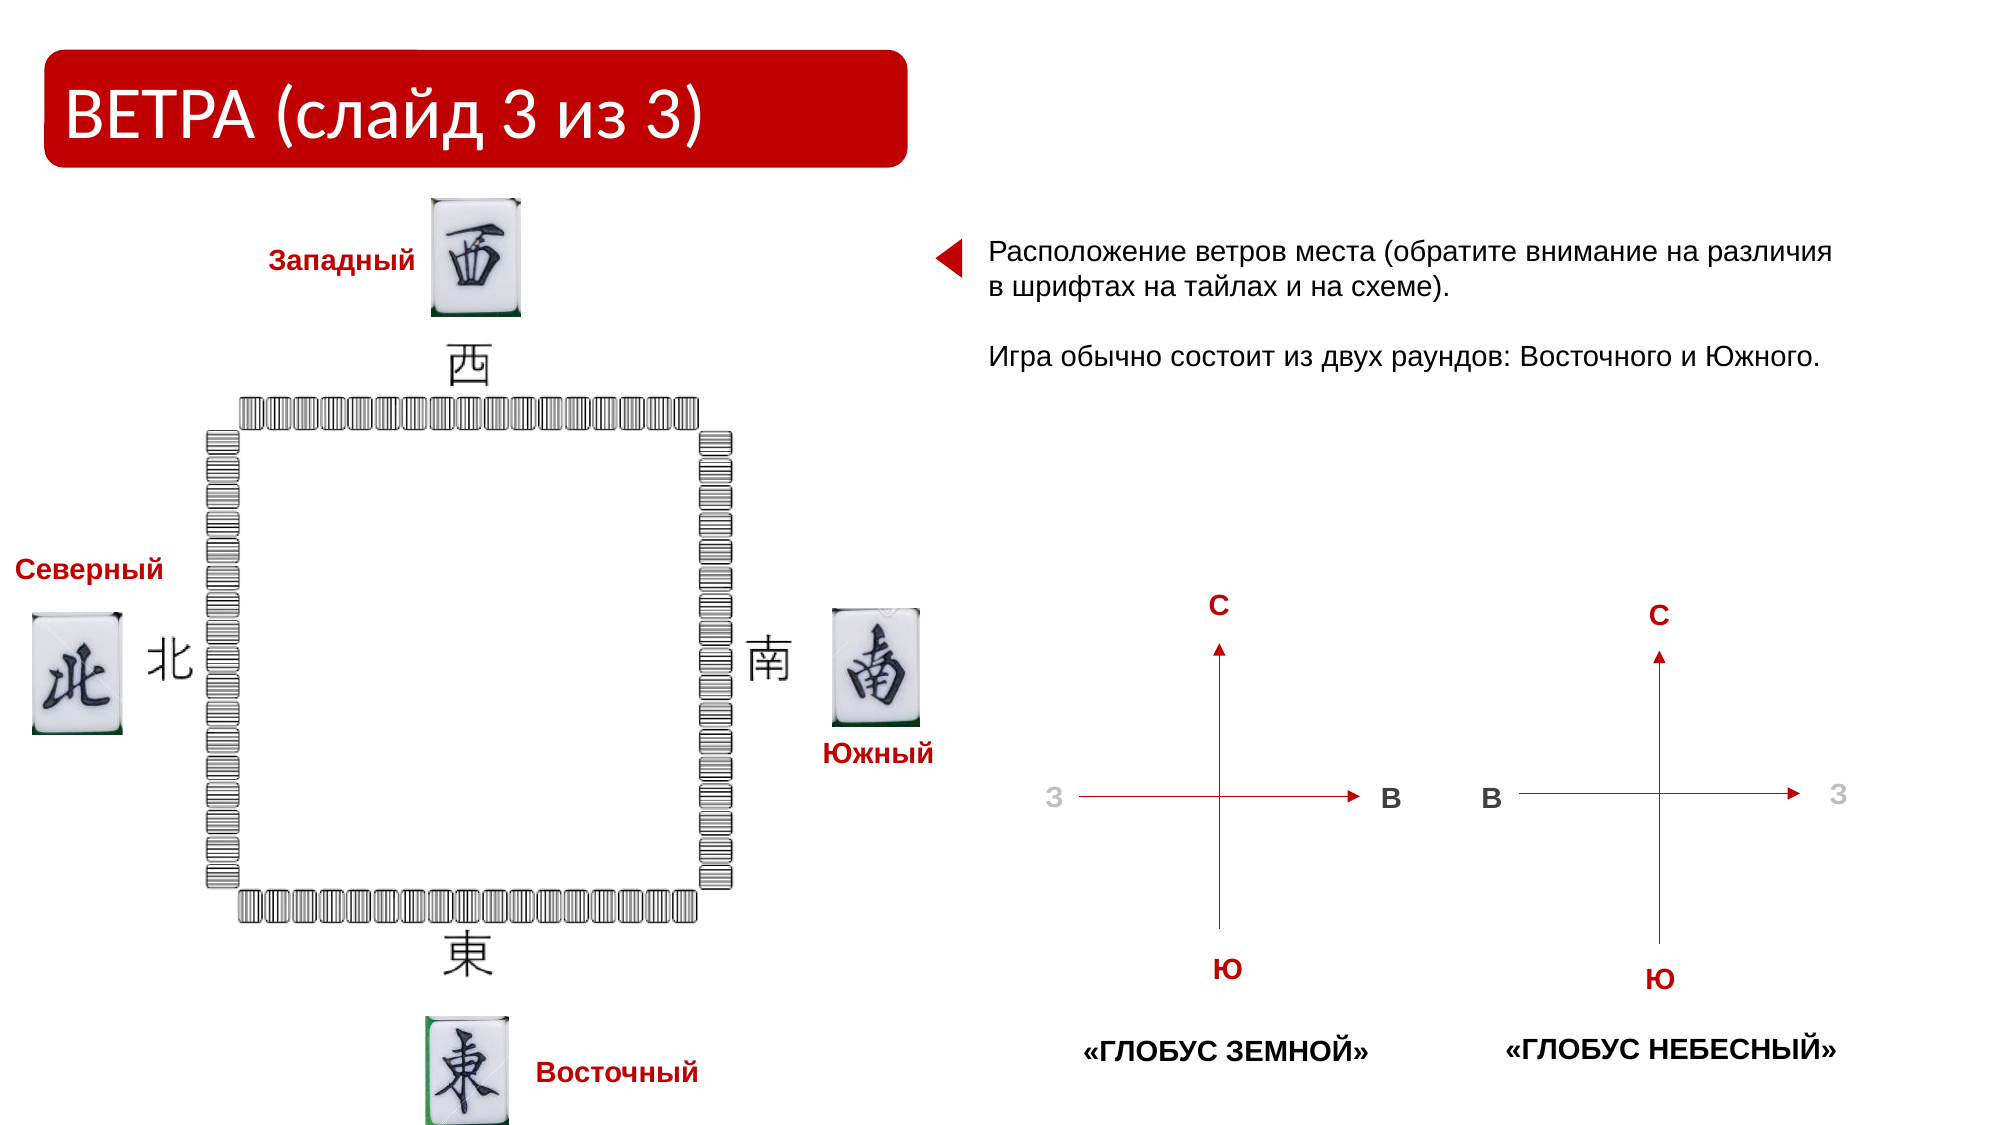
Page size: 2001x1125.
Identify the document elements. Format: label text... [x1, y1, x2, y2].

text_box Северный [0, 543, 89, 594]
text_box ВЕТРА (слайд 3 из 3) [43, 48, 909, 169]
picture [425, 1016, 509, 1125]
text_box Ю [1621, 952, 1700, 1003]
text_box В [1452, 772, 1531, 822]
text_box С [1620, 589, 1699, 639]
text_box «ГЛОБУС НЕБЕСНЫЙ» [1490, 1023, 1861, 1073]
text_box Южный [863, 726, 1008, 777]
text_box В [1352, 772, 1431, 822]
text_box З [1015, 771, 1094, 821]
text_box [935, 238, 963, 278]
text_box С [1180, 579, 1259, 629]
text_box З [1799, 768, 1878, 818]
text_box «ГЛОБУС ЗЕМНОЙ» [1068, 1024, 1385, 1075]
text_box Ю [1189, 942, 1267, 993]
picture [32, 198, 920, 1003]
text_box Расположение ветров места (обратите внимание на различия в шрифтах на тайлах и на схеме). Игра обычно состоит из двух раундов: Восточного и Южного. [973, 225, 1861, 380]
text_box Западный [253, 233, 431, 284]
text_box Восточный [520, 1045, 721, 1096]
